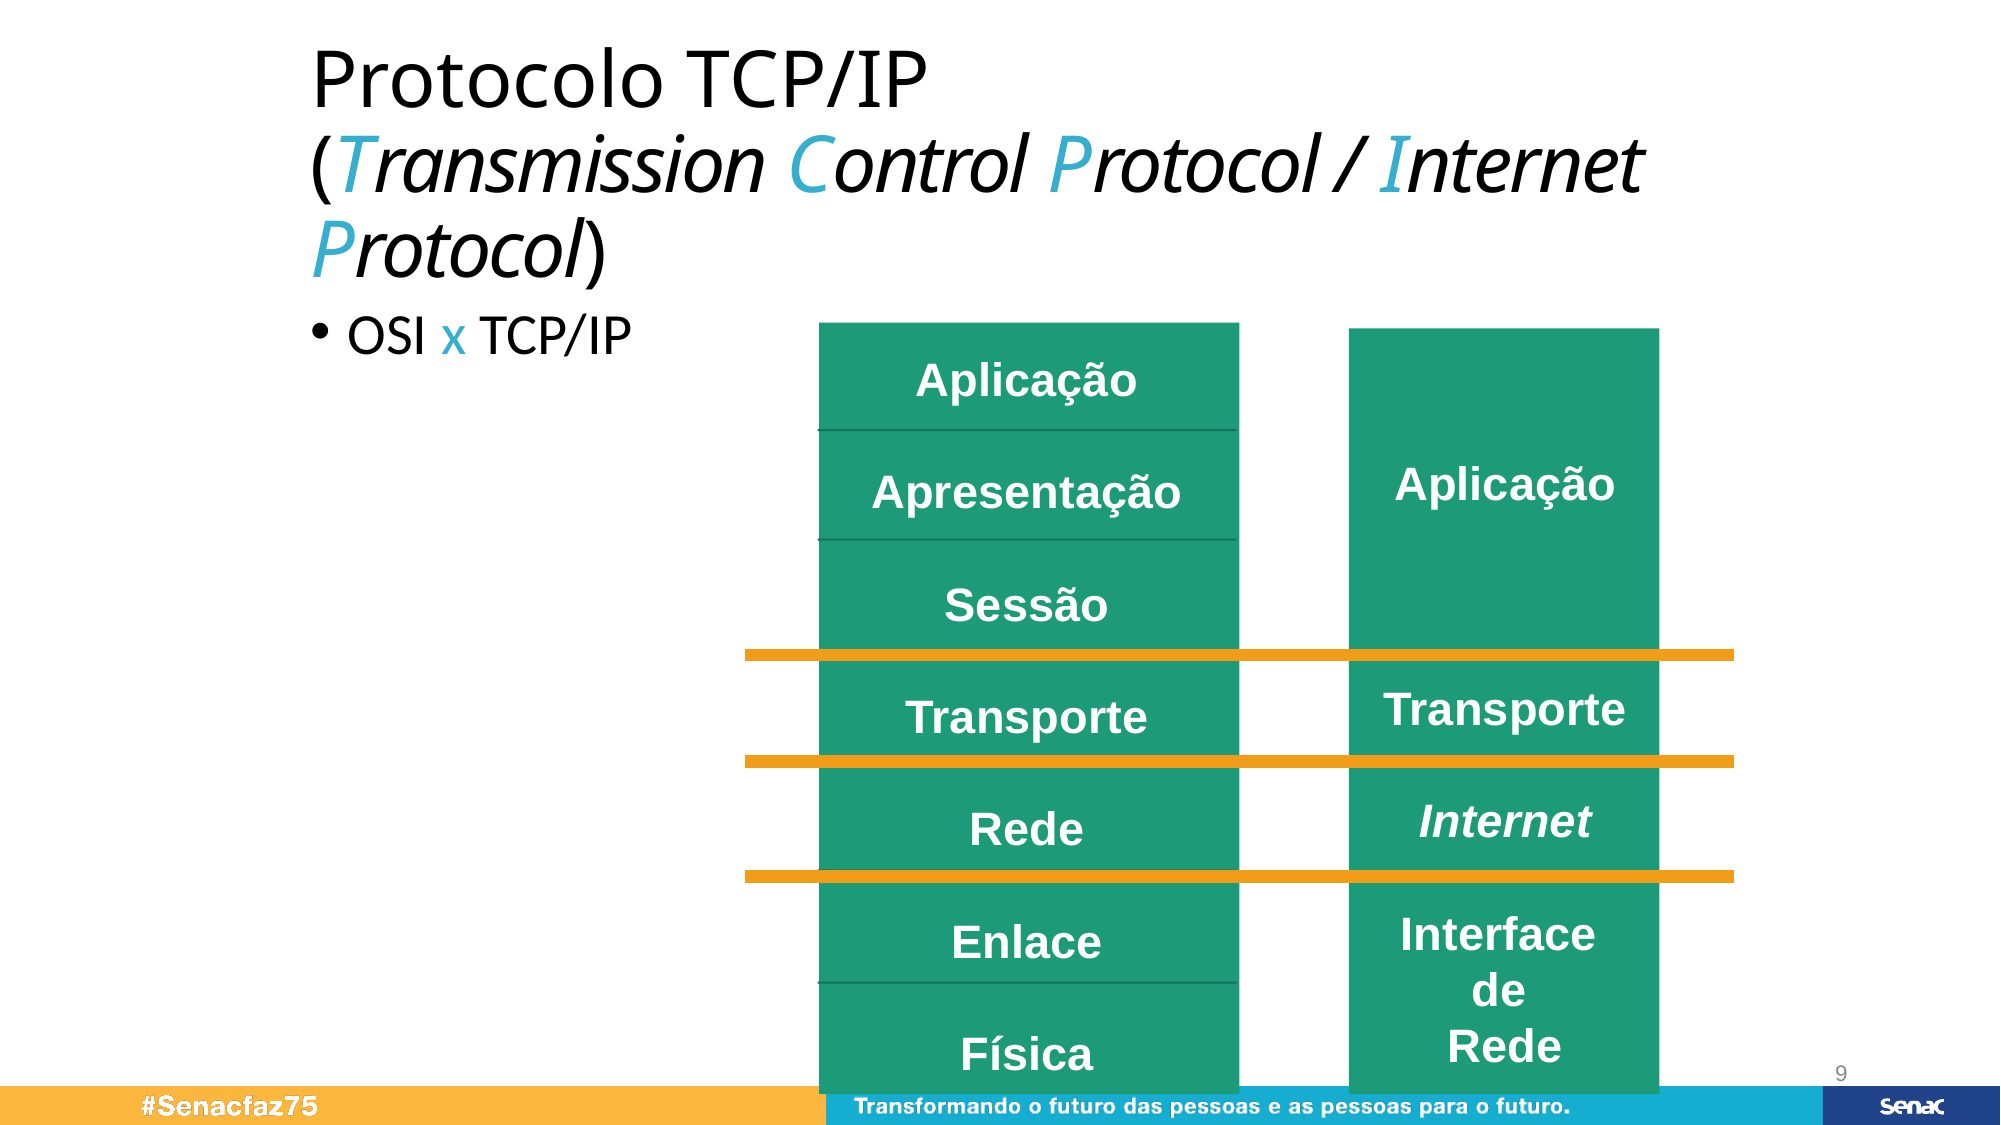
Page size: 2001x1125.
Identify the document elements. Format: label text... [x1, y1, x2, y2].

picture [0, 1078, 2000, 1125]
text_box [1346, 328, 1660, 655]
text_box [817, 656, 1240, 761]
slide_number 9 [1412, 1042, 1863, 1103]
title Protocolo TCP/IP (Transmission Control Protocol / Internet Protocol) [295, 31, 1712, 303]
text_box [1346, 762, 1660, 876]
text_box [817, 877, 1240, 1097]
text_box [817, 322, 1240, 655]
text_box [1346, 656, 1660, 761]
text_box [817, 762, 1240, 876]
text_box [1346, 877, 1660, 1095]
list OSI x TCP/IP [295, 303, 1256, 1121]
